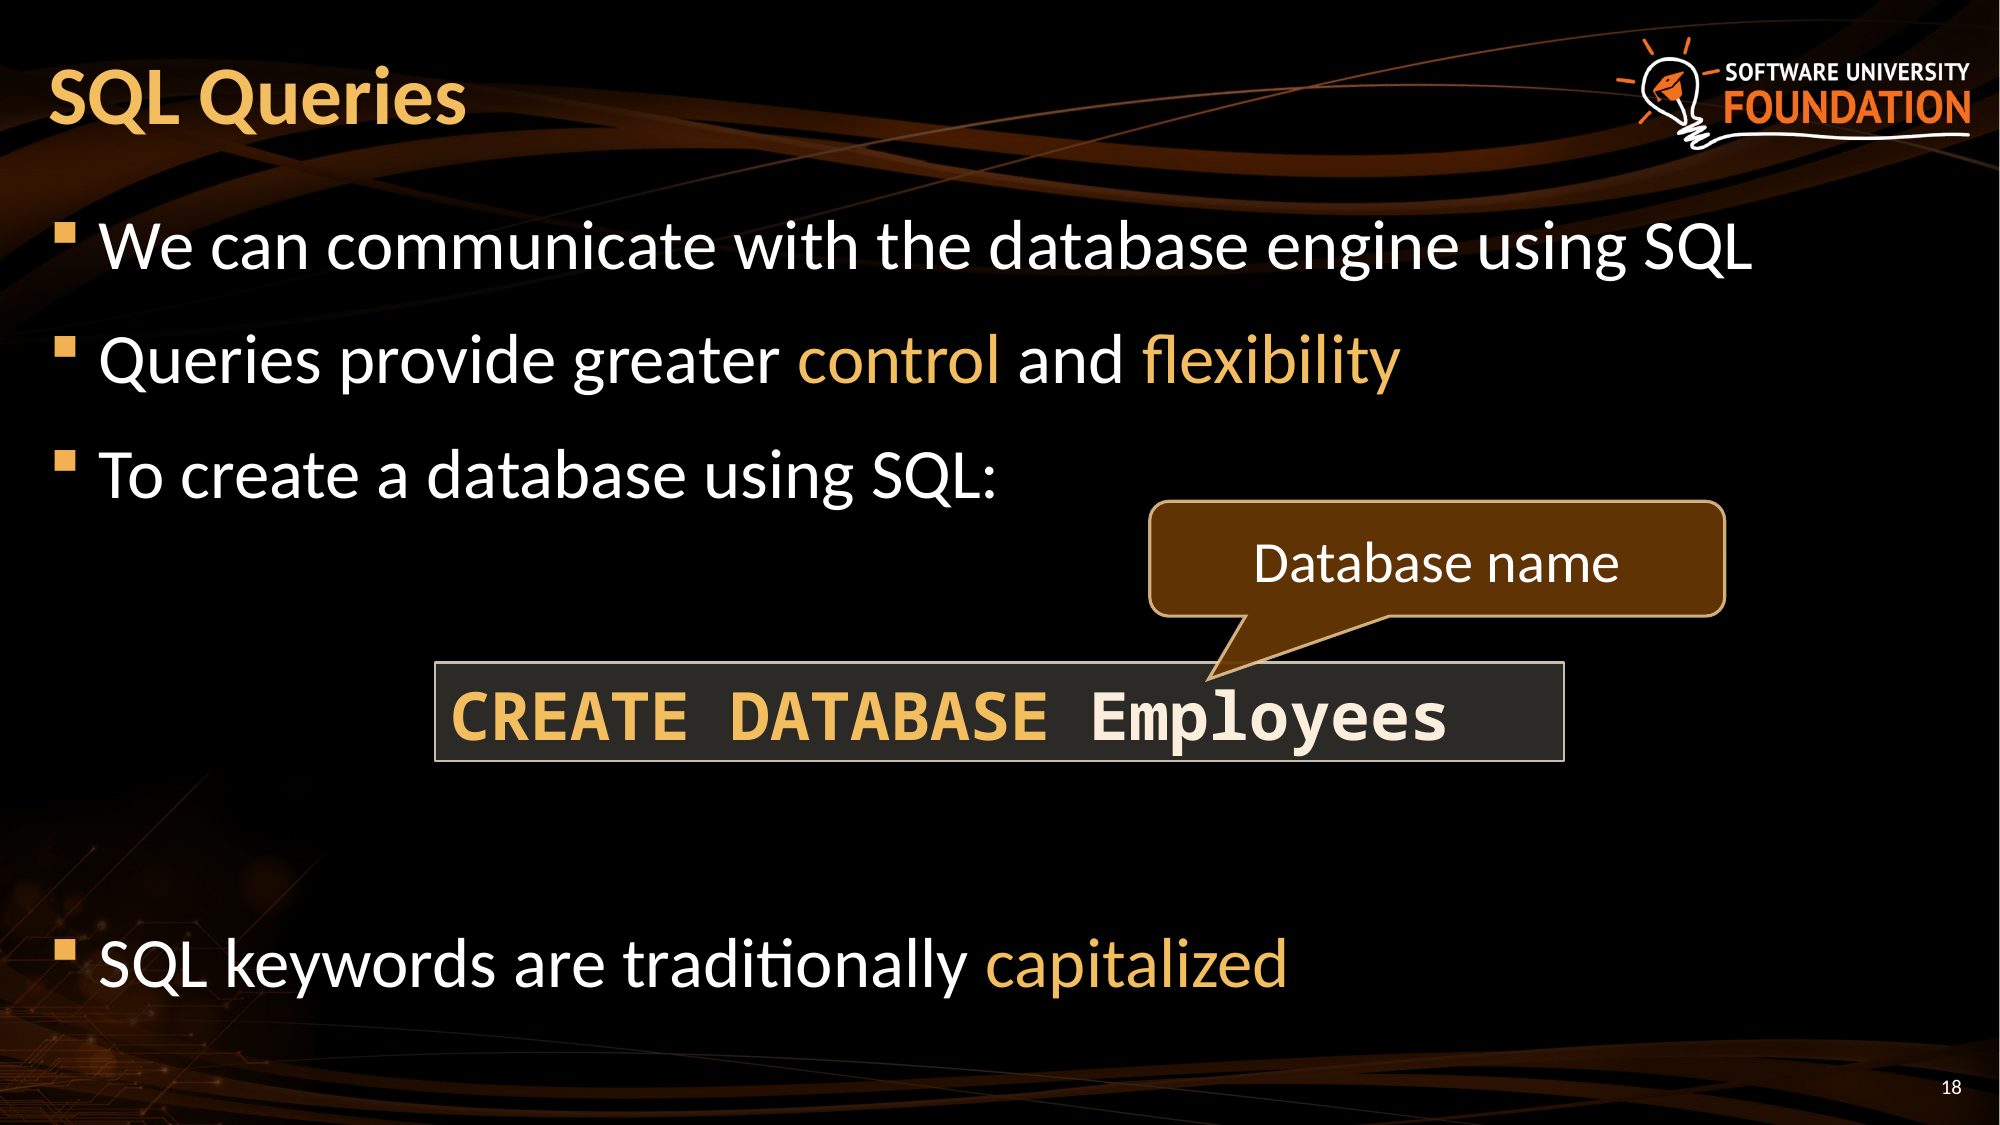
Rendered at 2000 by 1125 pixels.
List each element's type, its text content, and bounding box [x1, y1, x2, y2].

picture [0, 0, 2000, 1125]
text_box Database name [1148, 500, 1726, 682]
list We can communicate with the database engine using SQL Queries provide greater control and flexibility To create a database using SQL: SQL keywords are traditionally capitalized [31, 188, 1968, 1103]
text_box CREATE DATABASE Employees [435, 662, 1565, 762]
title SQL Queries [30, 6, 1602, 189]
